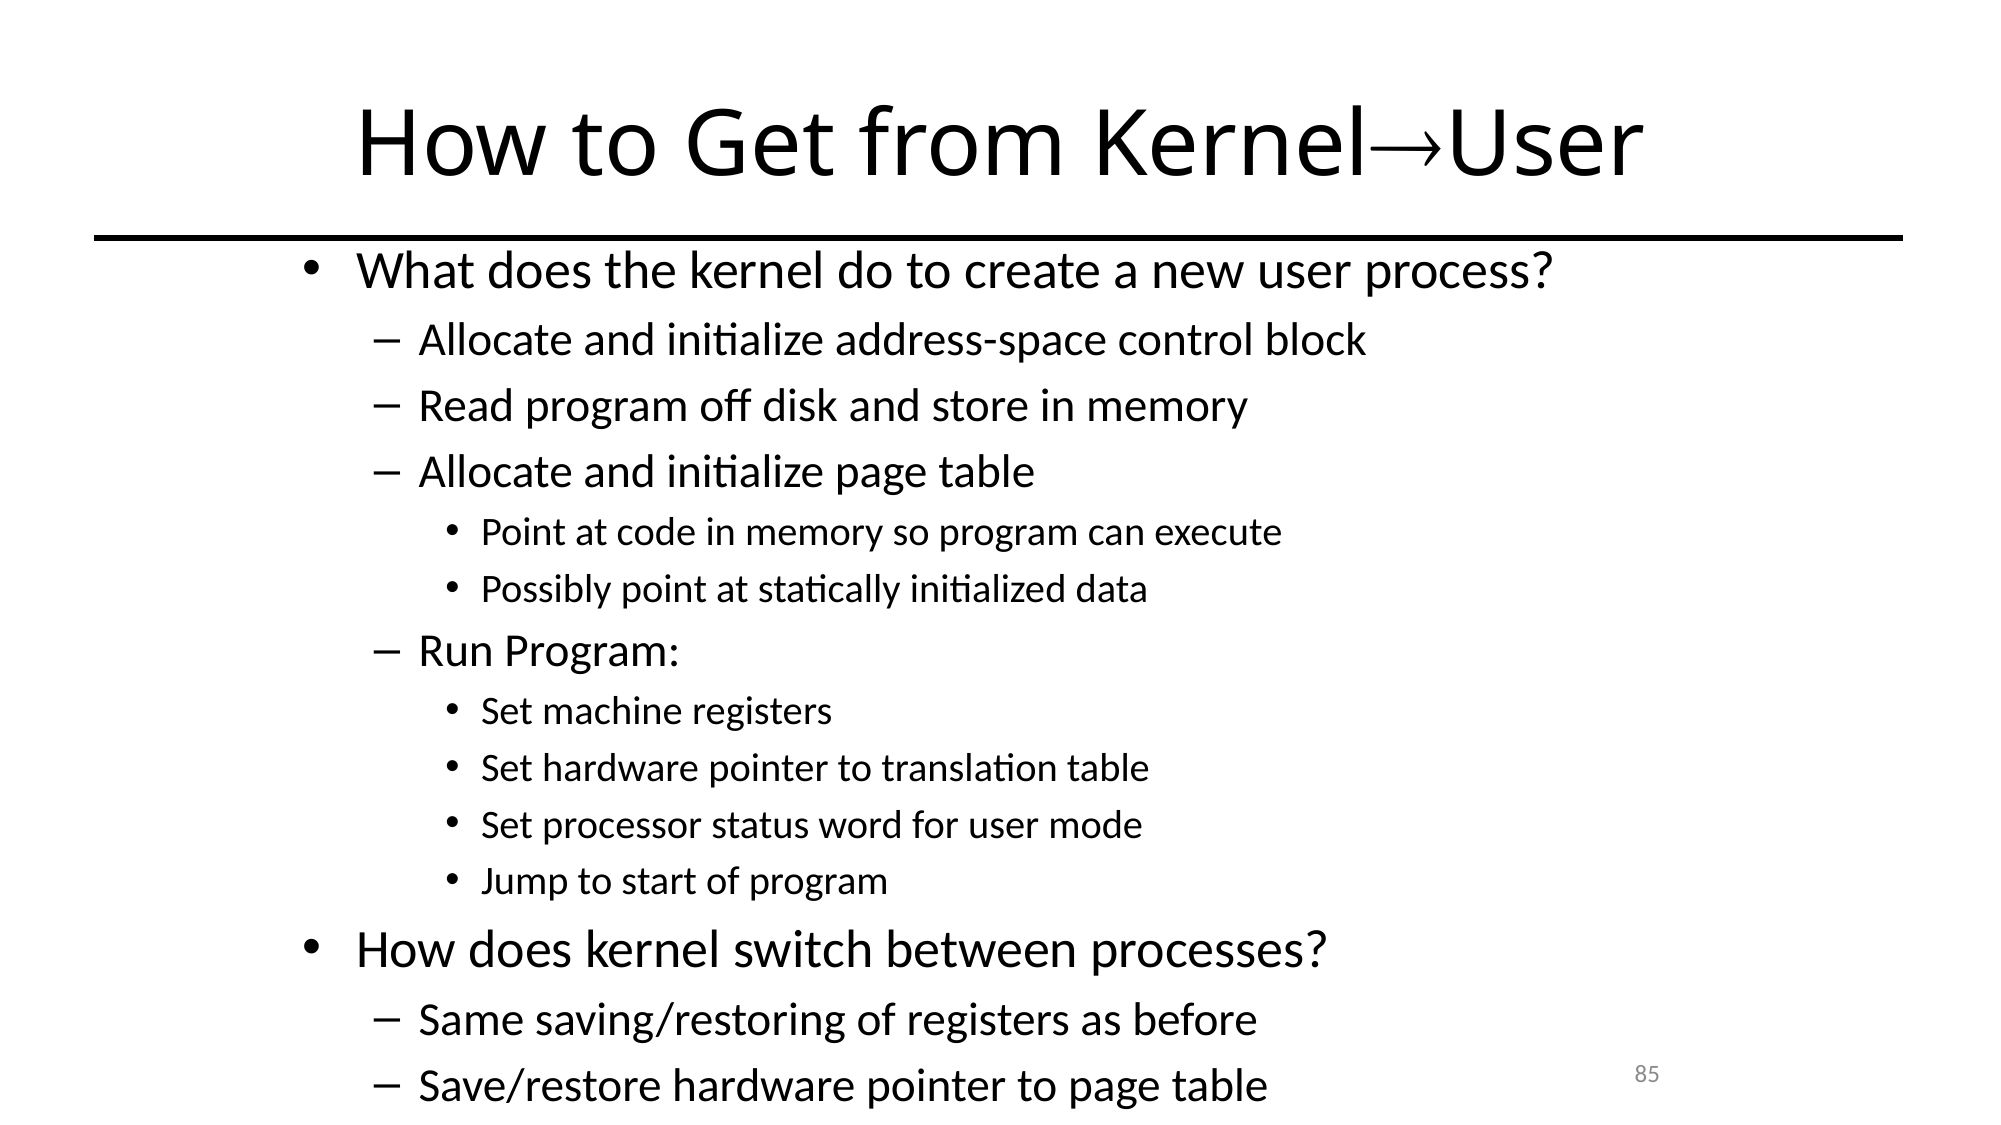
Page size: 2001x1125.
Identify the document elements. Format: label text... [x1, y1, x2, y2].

list What does the kernel do to create a new user process? Allocate and initialize address-space control block Read program off disk and store in memory Allocate and initialize page table Point at code in memory so program can execute Possibly point at statically initialized data Run Program: Set machine registers Set hardware pointer to translation table Set processor status word for user mode Jump to start of program How does kernel switch between processes? Same saving/restoring of registers as before Save/restore hardware pointer to page table [287, 226, 1713, 1125]
slide_number 85 [1325, 1042, 1675, 1103]
title How to Get from KernelUser [99, 45, 1900, 233]
